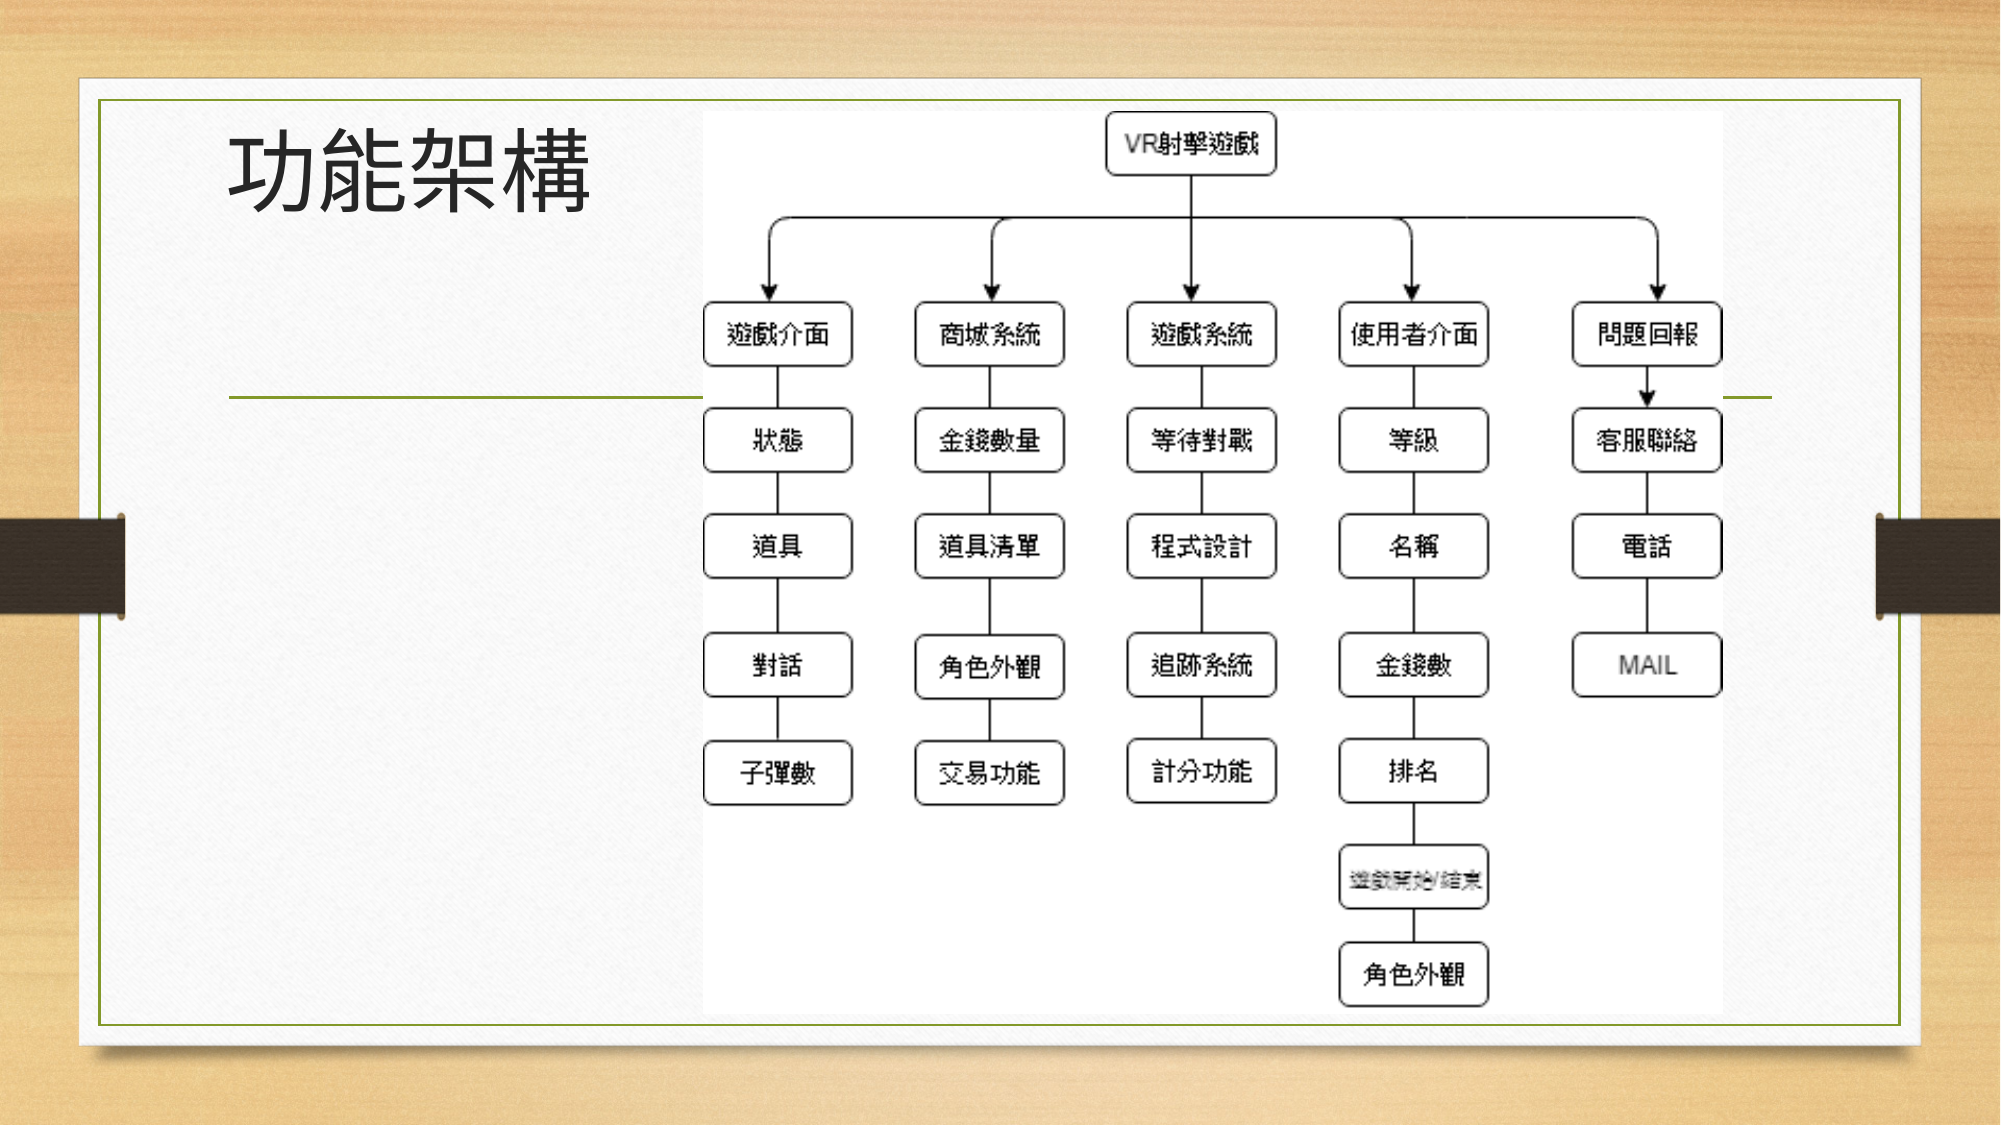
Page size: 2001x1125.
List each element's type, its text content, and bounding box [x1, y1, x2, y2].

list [703, 111, 1723, 1014]
picture [0, 0, 2001, 1125]
title 功能架構 [137, 59, 680, 278]
